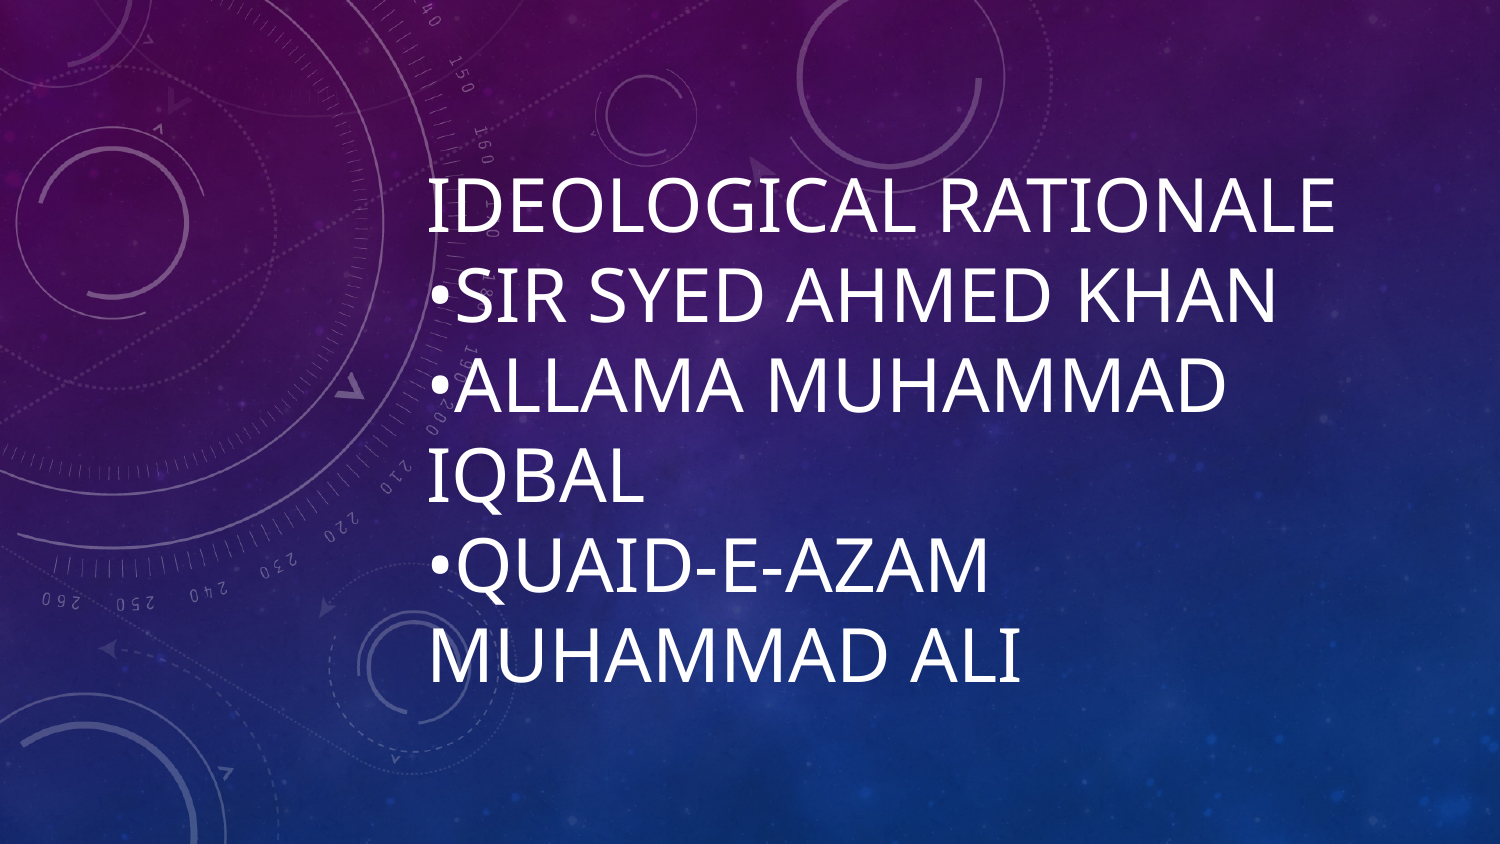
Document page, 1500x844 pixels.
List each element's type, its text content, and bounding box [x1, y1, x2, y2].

picture [0, 0, 1500, 844]
title Ideological Rationale •Sir Syed Ahmed Khan •Allama Muhammad Iqbal •Quaid-e-Azam Muhammad Ali [411, 142, 1404, 518]
